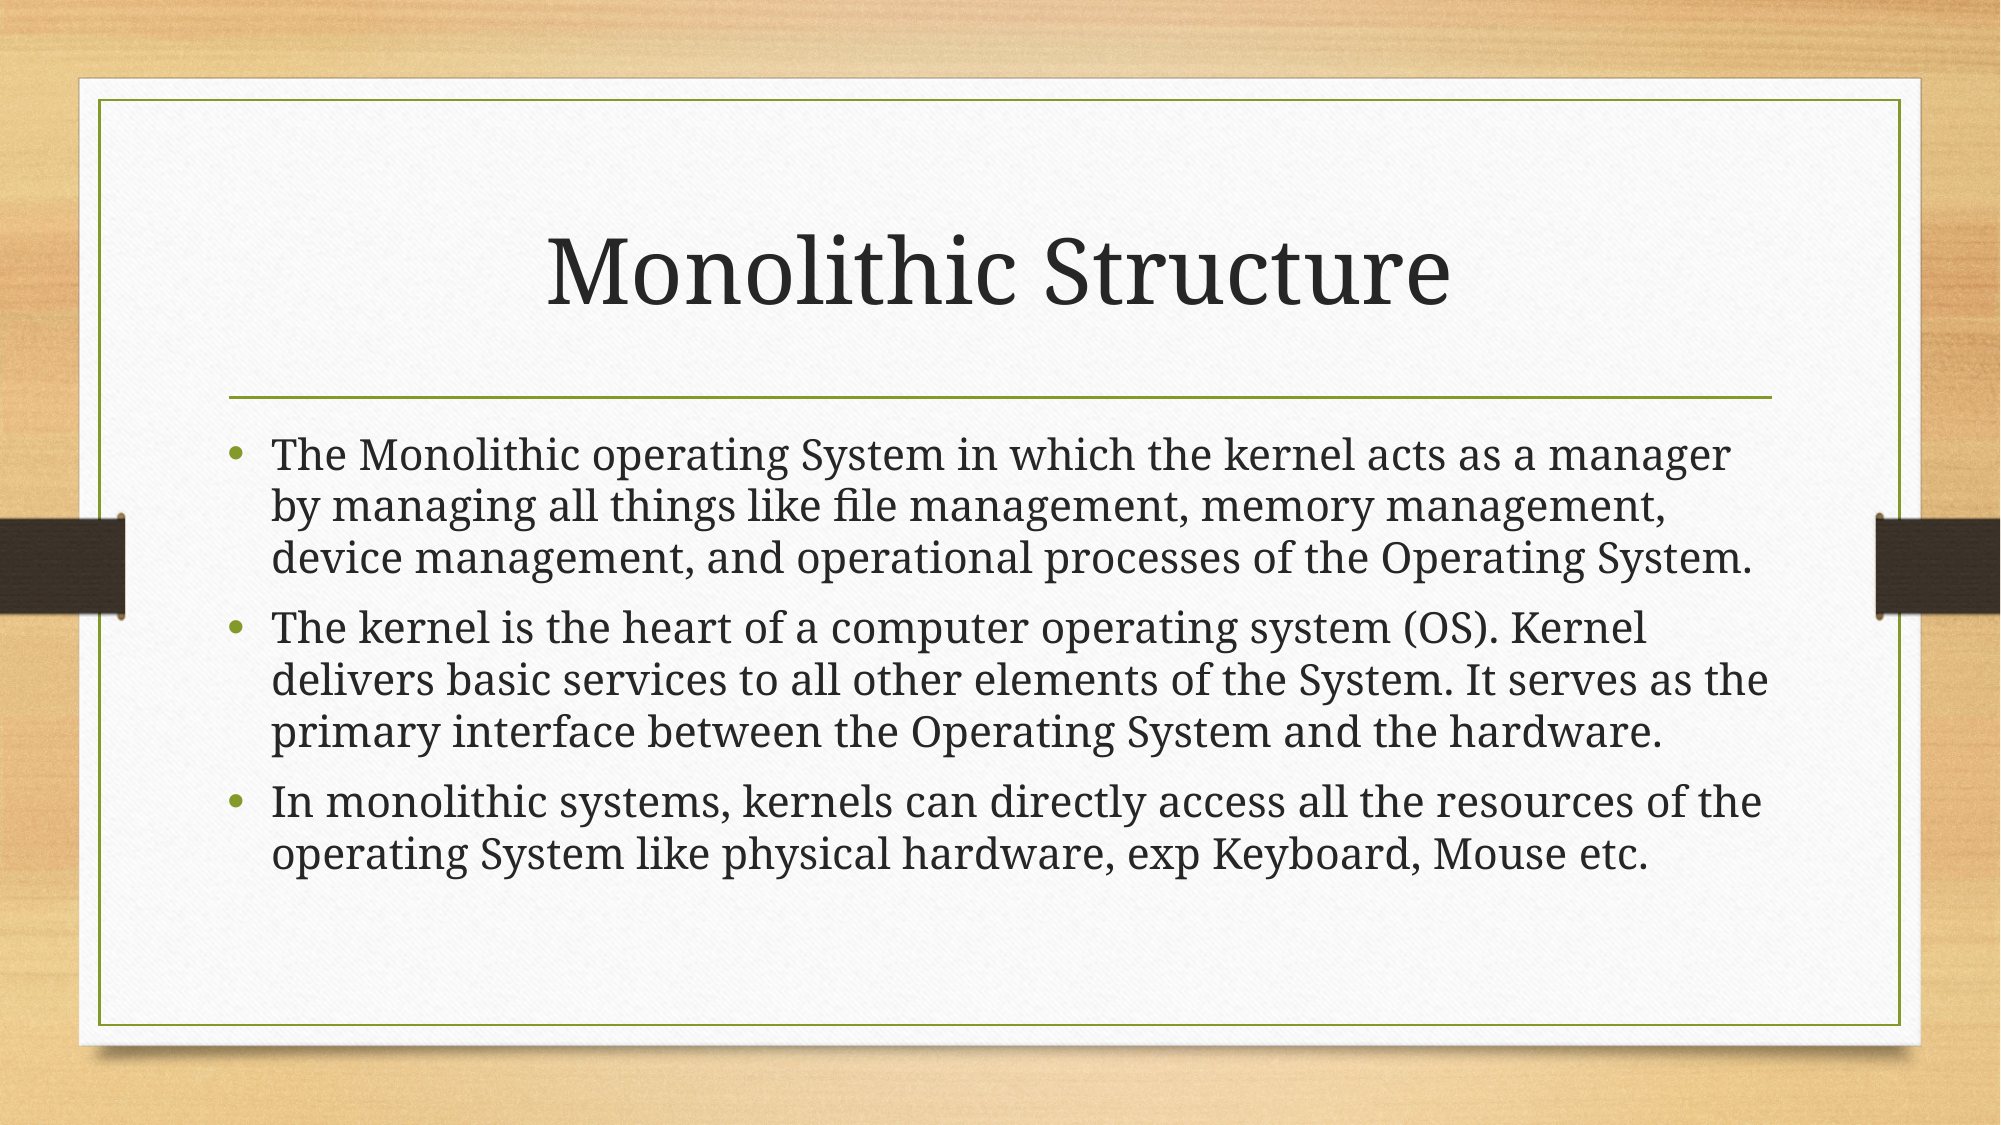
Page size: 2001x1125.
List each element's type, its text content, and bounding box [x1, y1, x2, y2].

title Monolithic Structure [212, 161, 1788, 375]
picture [0, 0, 2001, 1125]
list The Monolithic operating System in which the kernel acts as a manager by managing all things like file management, memory management, device management, and operational processes of the Operating System. The kernel is the heart of a computer operating system (OS). Kernel delivers basic services to all other elements of the System. It serves as the primary interface between the Operating System and the hardware. In monolithic systems, kernels can directly access all the resources of the operating System like physical hardware, exp Keyboard, Mouse etc. [212, 419, 1788, 964]
